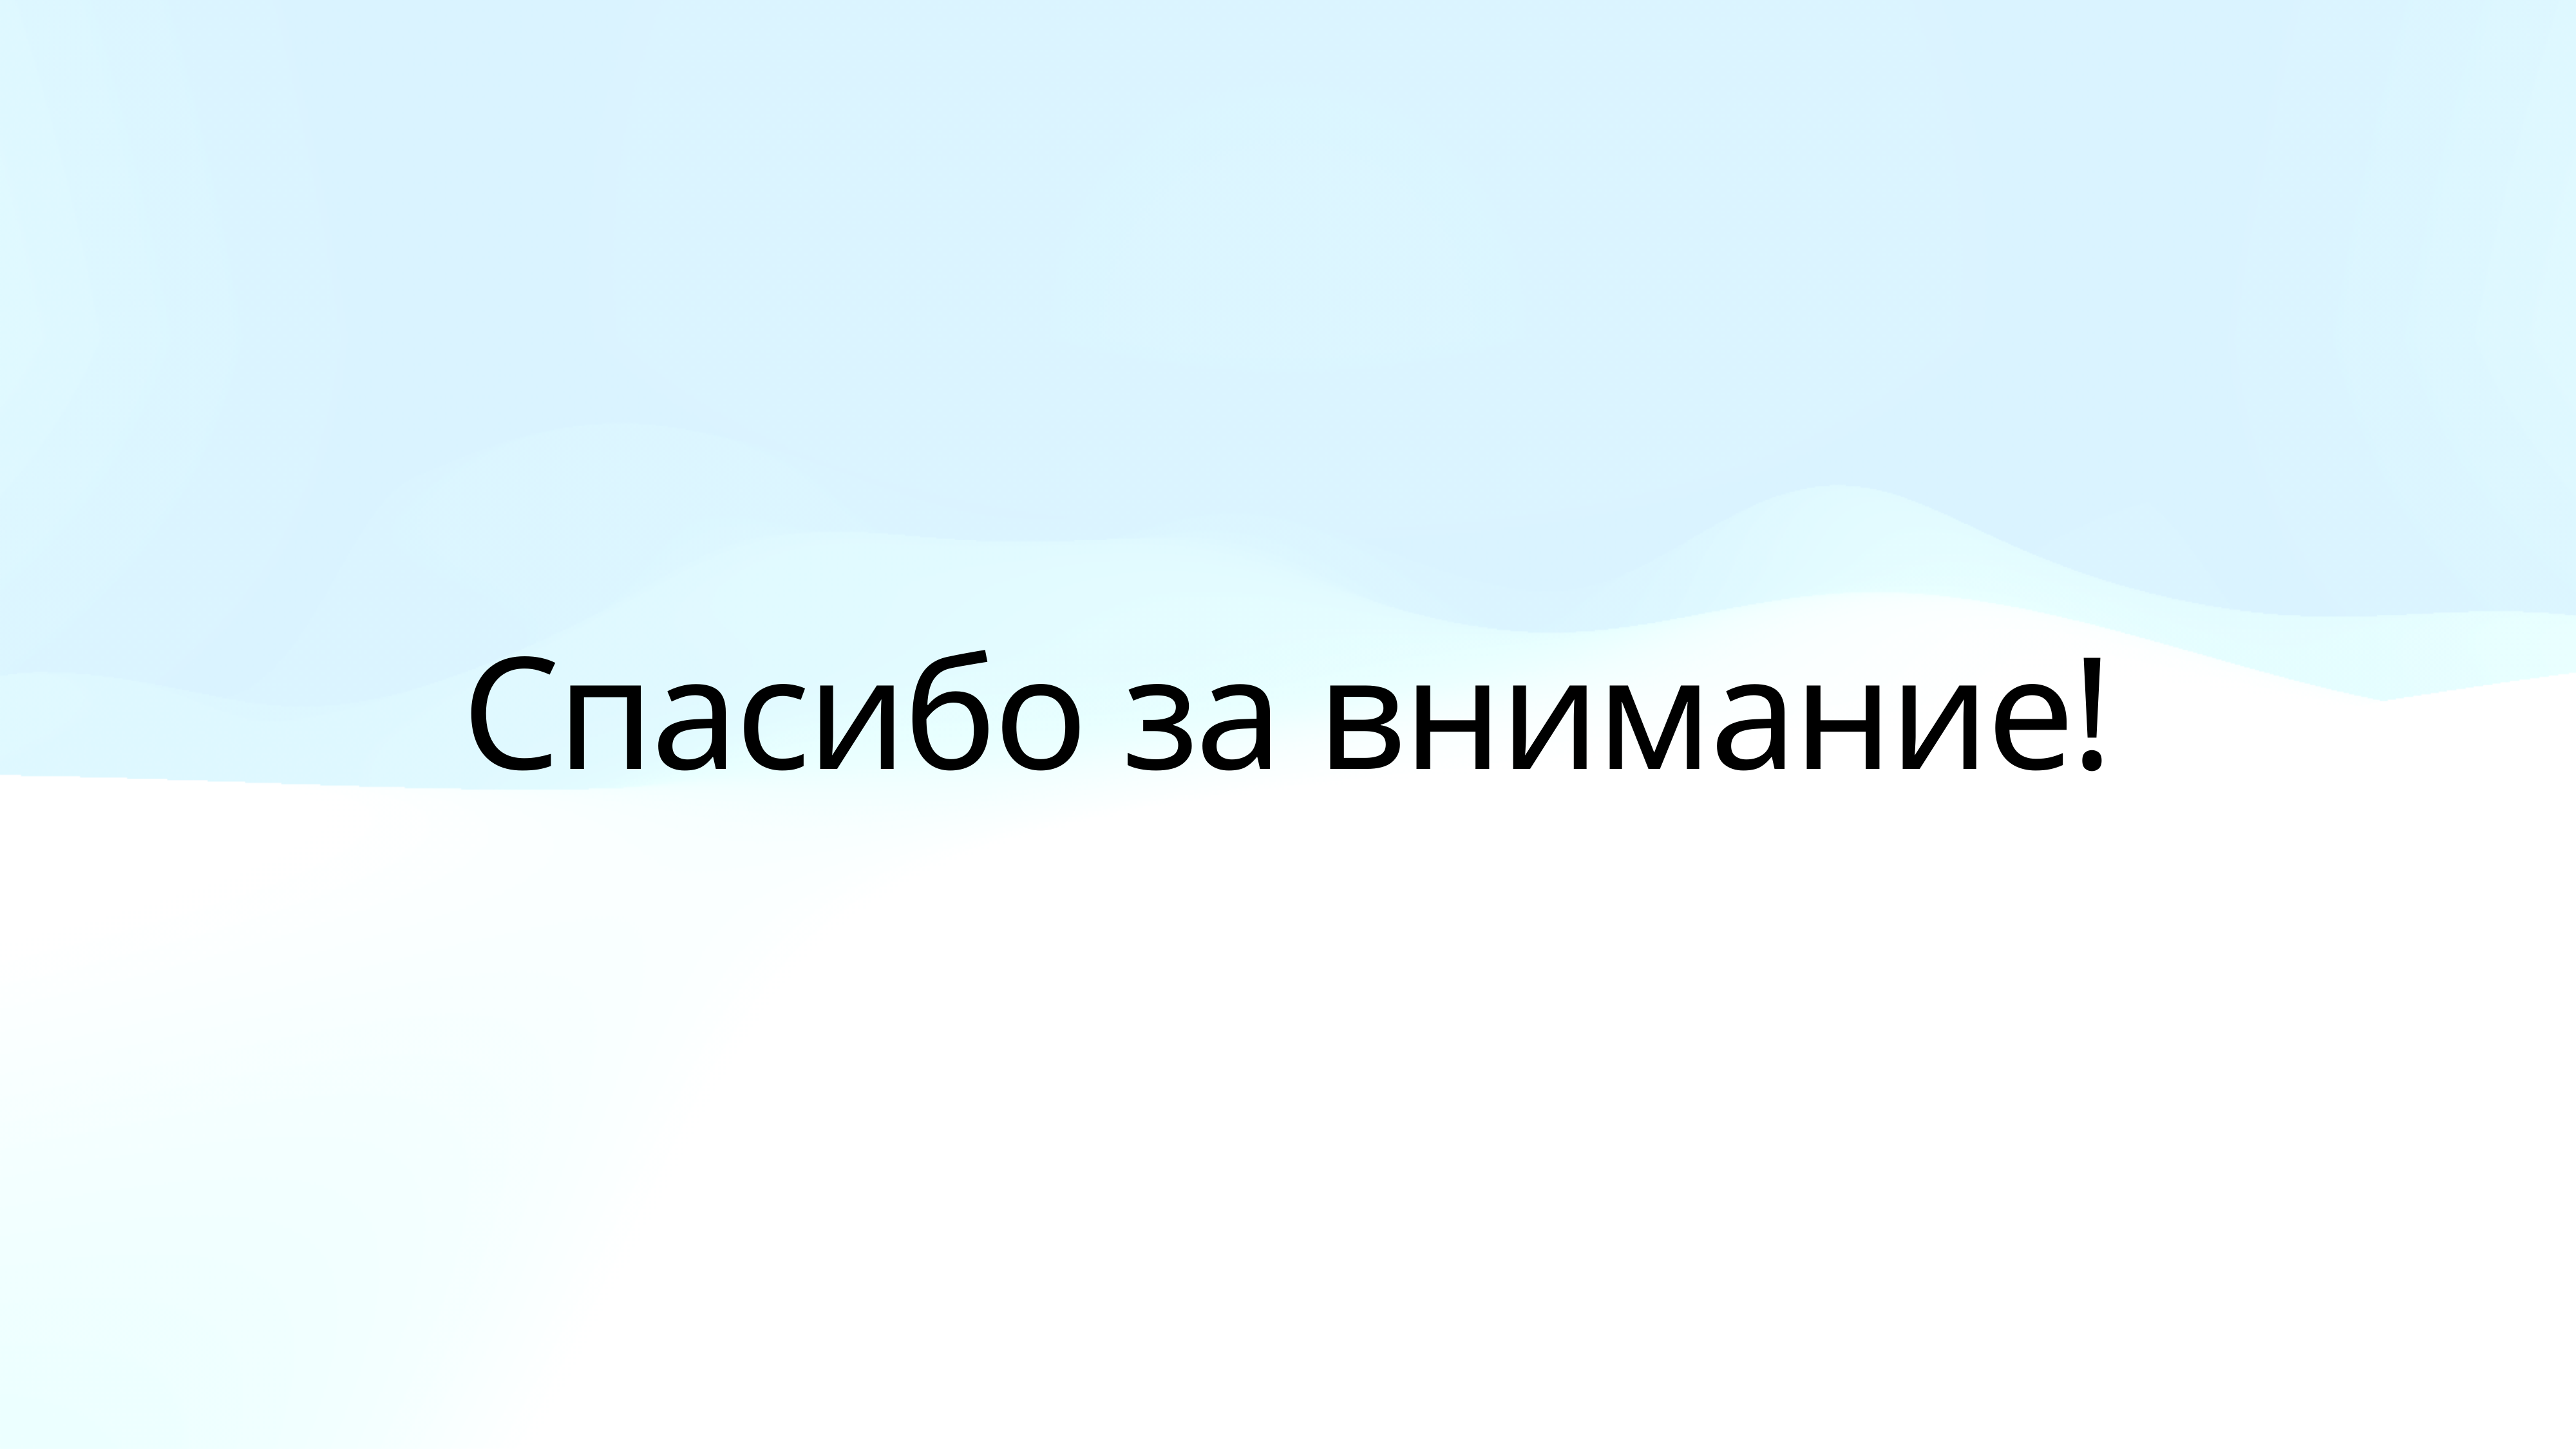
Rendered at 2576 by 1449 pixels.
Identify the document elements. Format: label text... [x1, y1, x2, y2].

list Спасибо за внимание! [127, 519, 2449, 930]
picture [0, 0, 2576, 1449]
